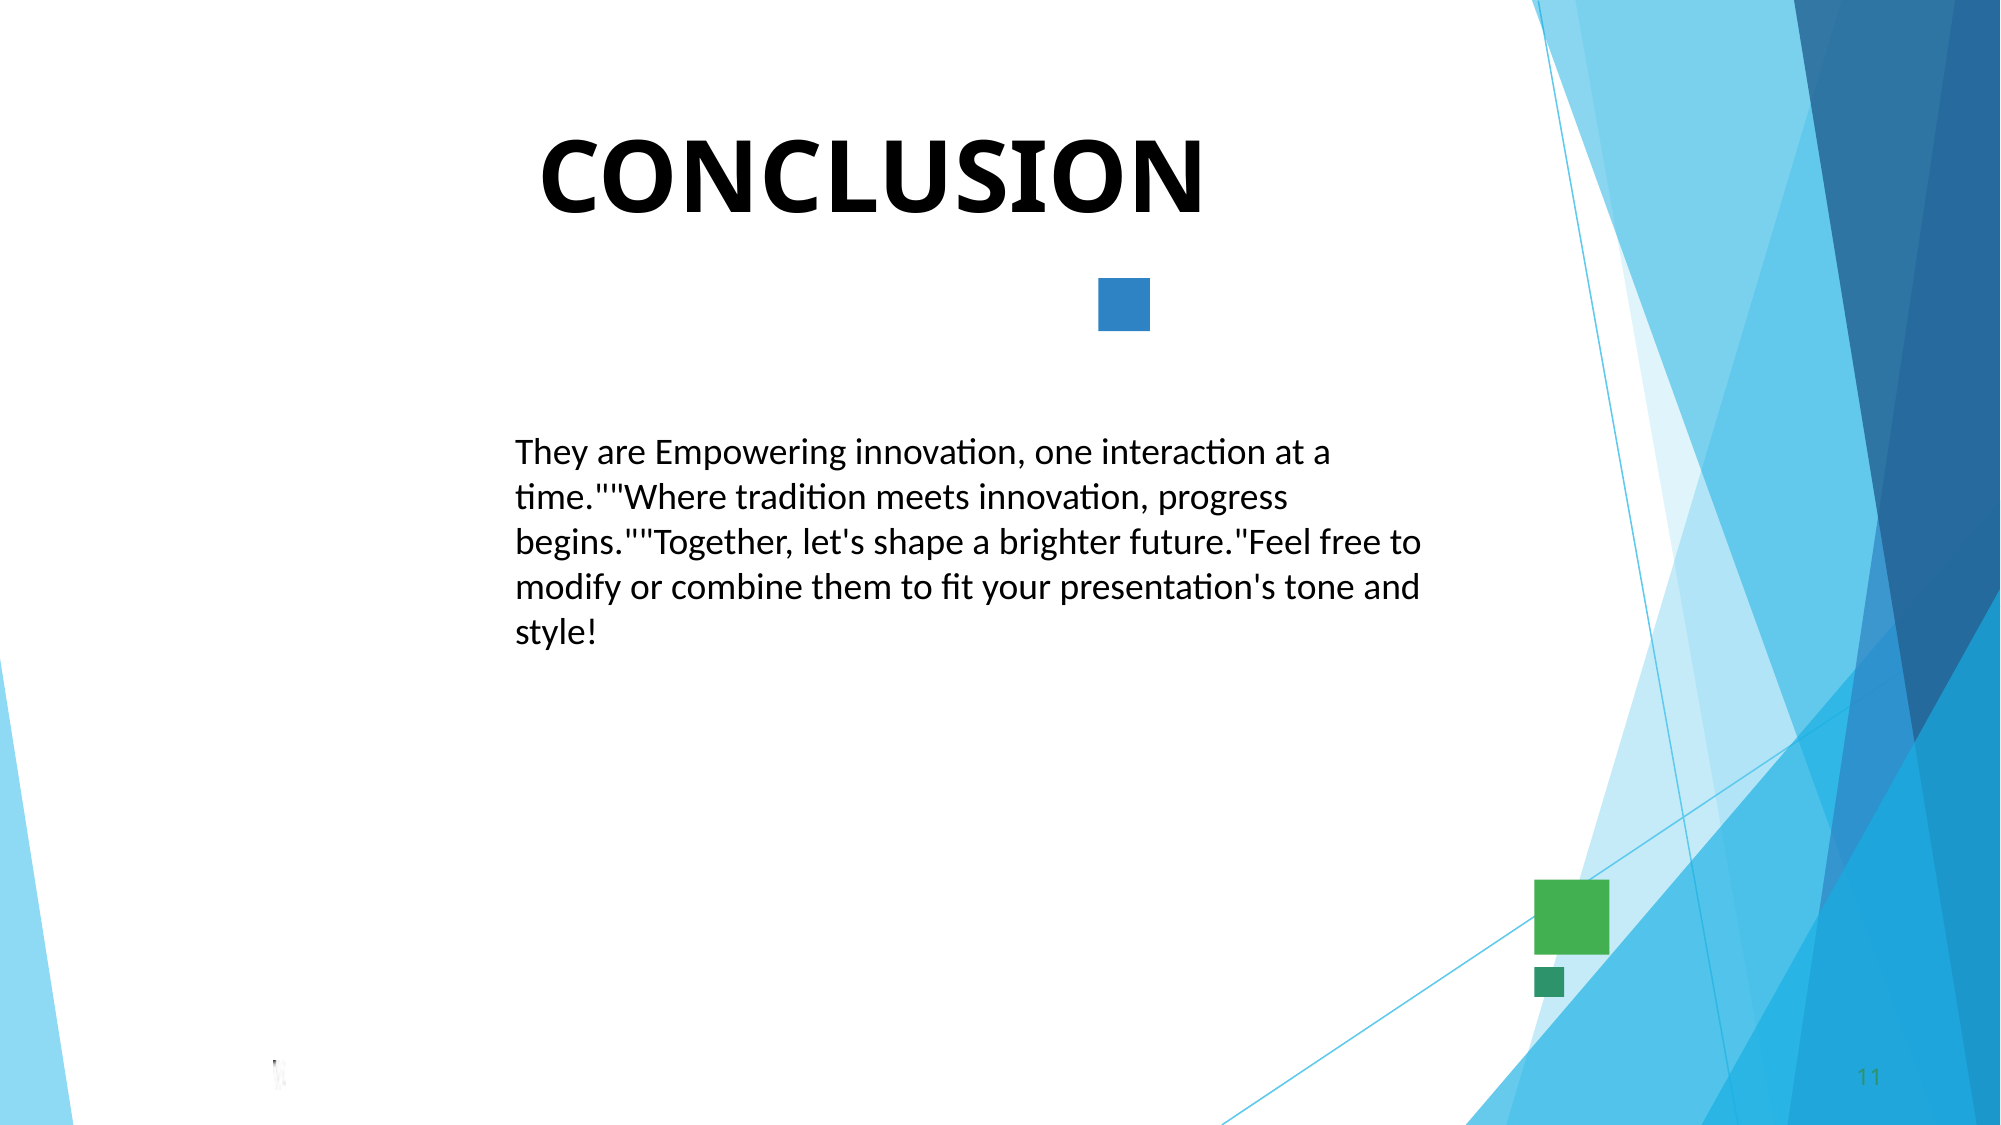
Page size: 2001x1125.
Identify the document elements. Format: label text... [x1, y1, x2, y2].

text_box [1098, 301, 1150, 332]
picture [273, 1060, 287, 1091]
text_box [1534, 879, 1610, 955]
text_box 11 [1849, 1061, 1888, 1095]
text_box [1534, 967, 1565, 997]
text_box They are Empowering innovation, one interaction at a time.""Where tradition meets innovation, progress begins.""Together, let's shape a brighter future."Feel free to modify or combine them to fit your presentation's tone and style! [500, 419, 1501, 660]
title CONCLUSION [534, 110, 1287, 301]
